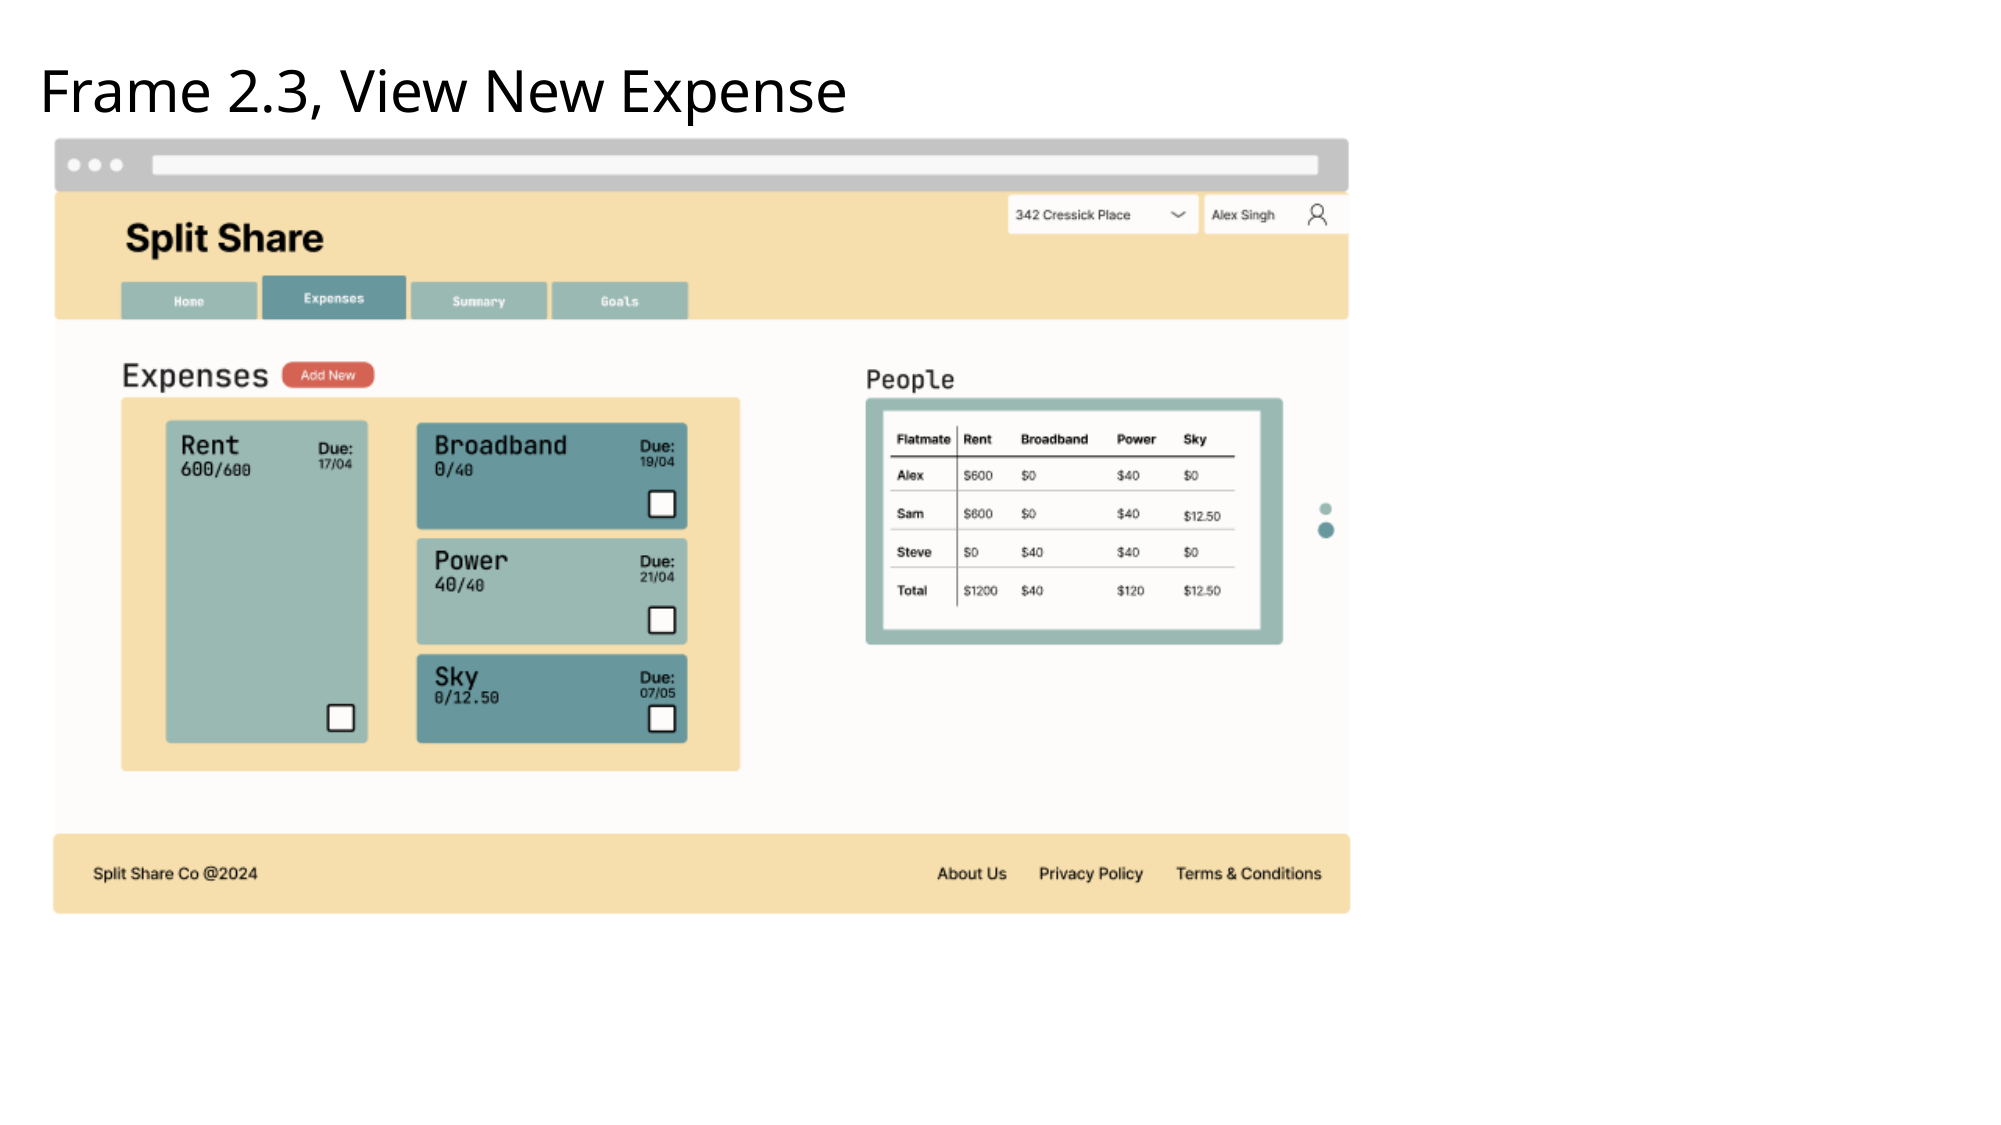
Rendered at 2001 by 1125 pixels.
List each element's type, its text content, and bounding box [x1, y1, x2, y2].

picture [49, 131, 1361, 921]
text_box Frame 2.3, View New Expense [24, 46, 864, 132]
